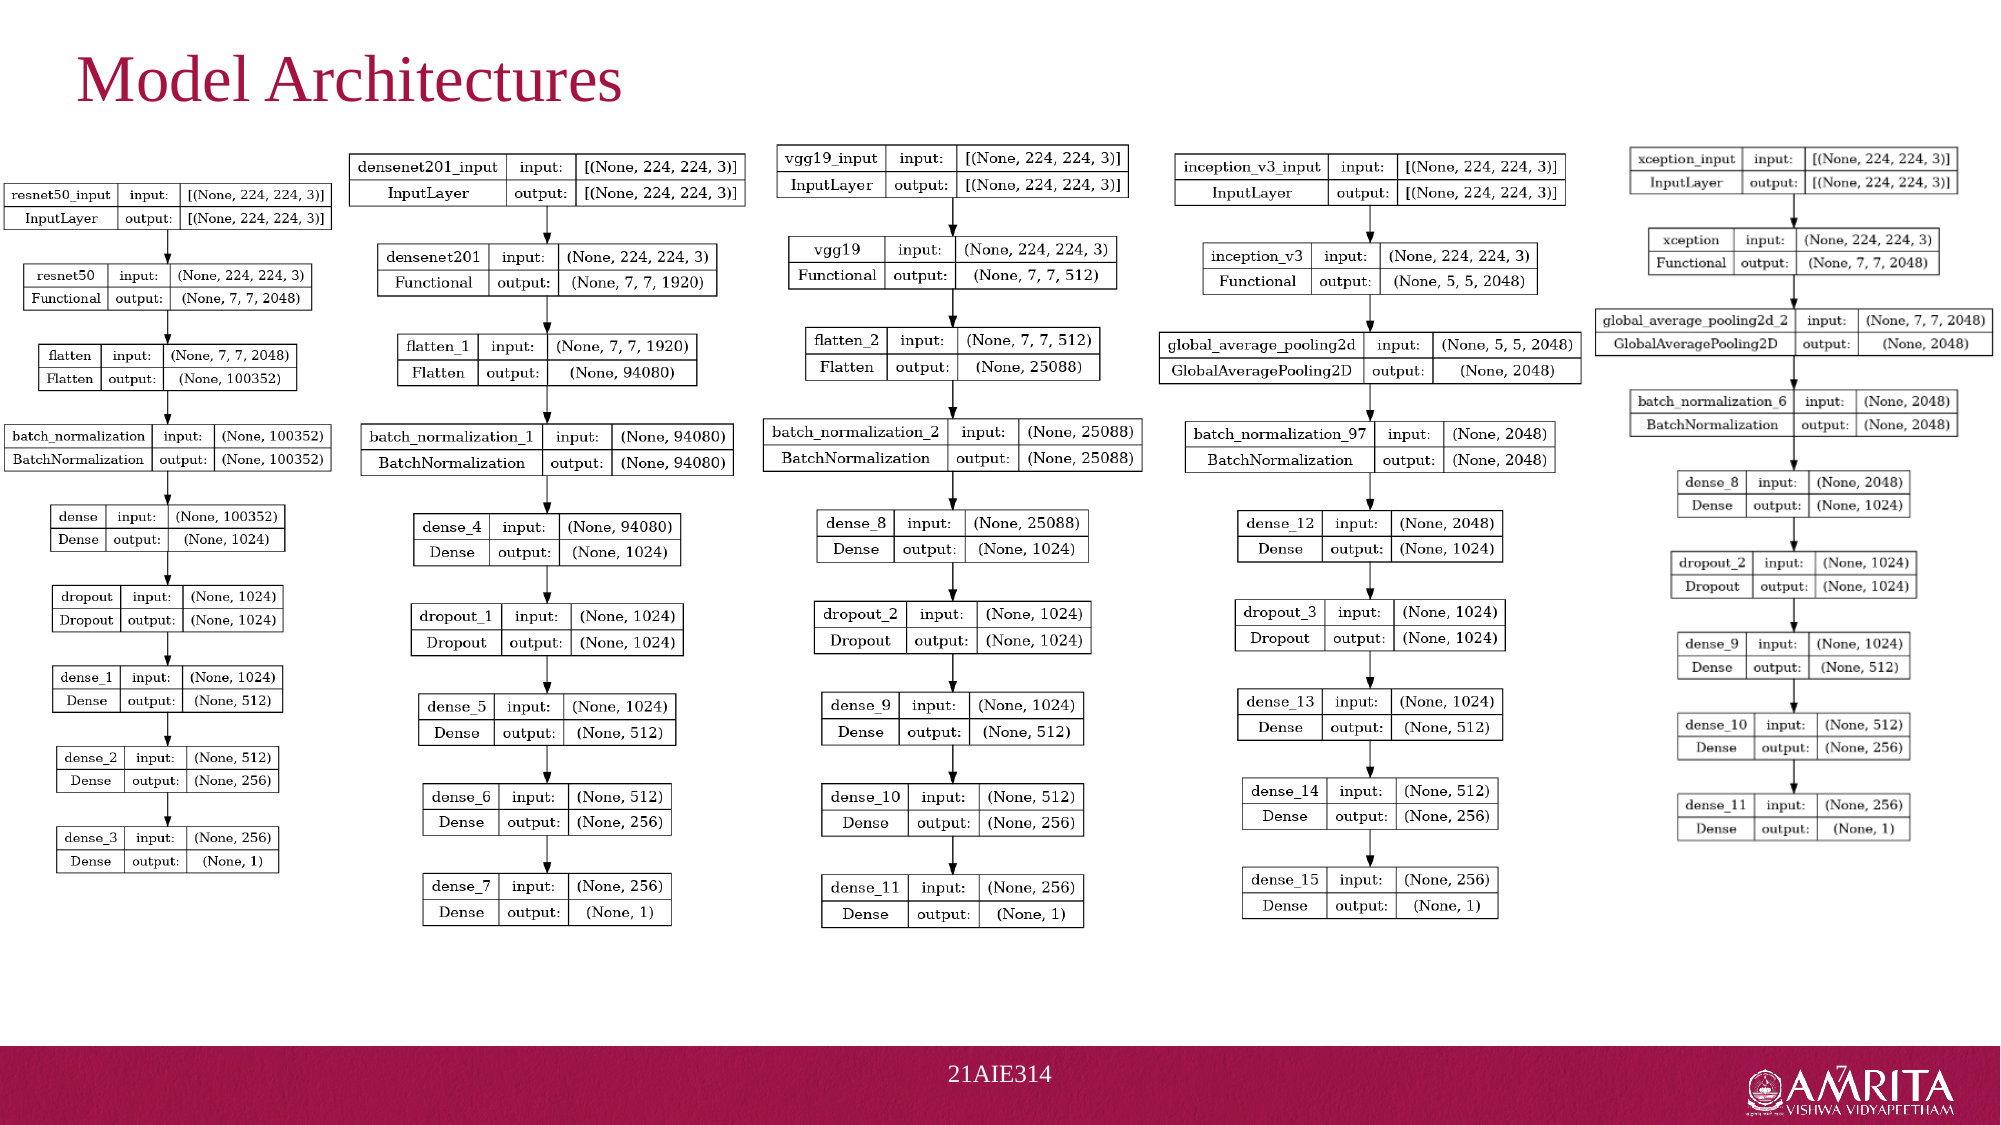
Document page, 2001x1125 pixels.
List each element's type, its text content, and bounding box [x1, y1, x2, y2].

picture [345, 149, 749, 930]
slide_number 7 [1412, 1042, 1863, 1103]
picture [1595, 140, 2000, 846]
title Model Architectures [61, 78, 1939, 161]
footer 21AIE314 [662, 1042, 1338, 1103]
picture [759, 140, 1146, 932]
picture [1155, 149, 1585, 923]
picture [0, 1046, 2001, 1125]
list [0, 179, 335, 877]
